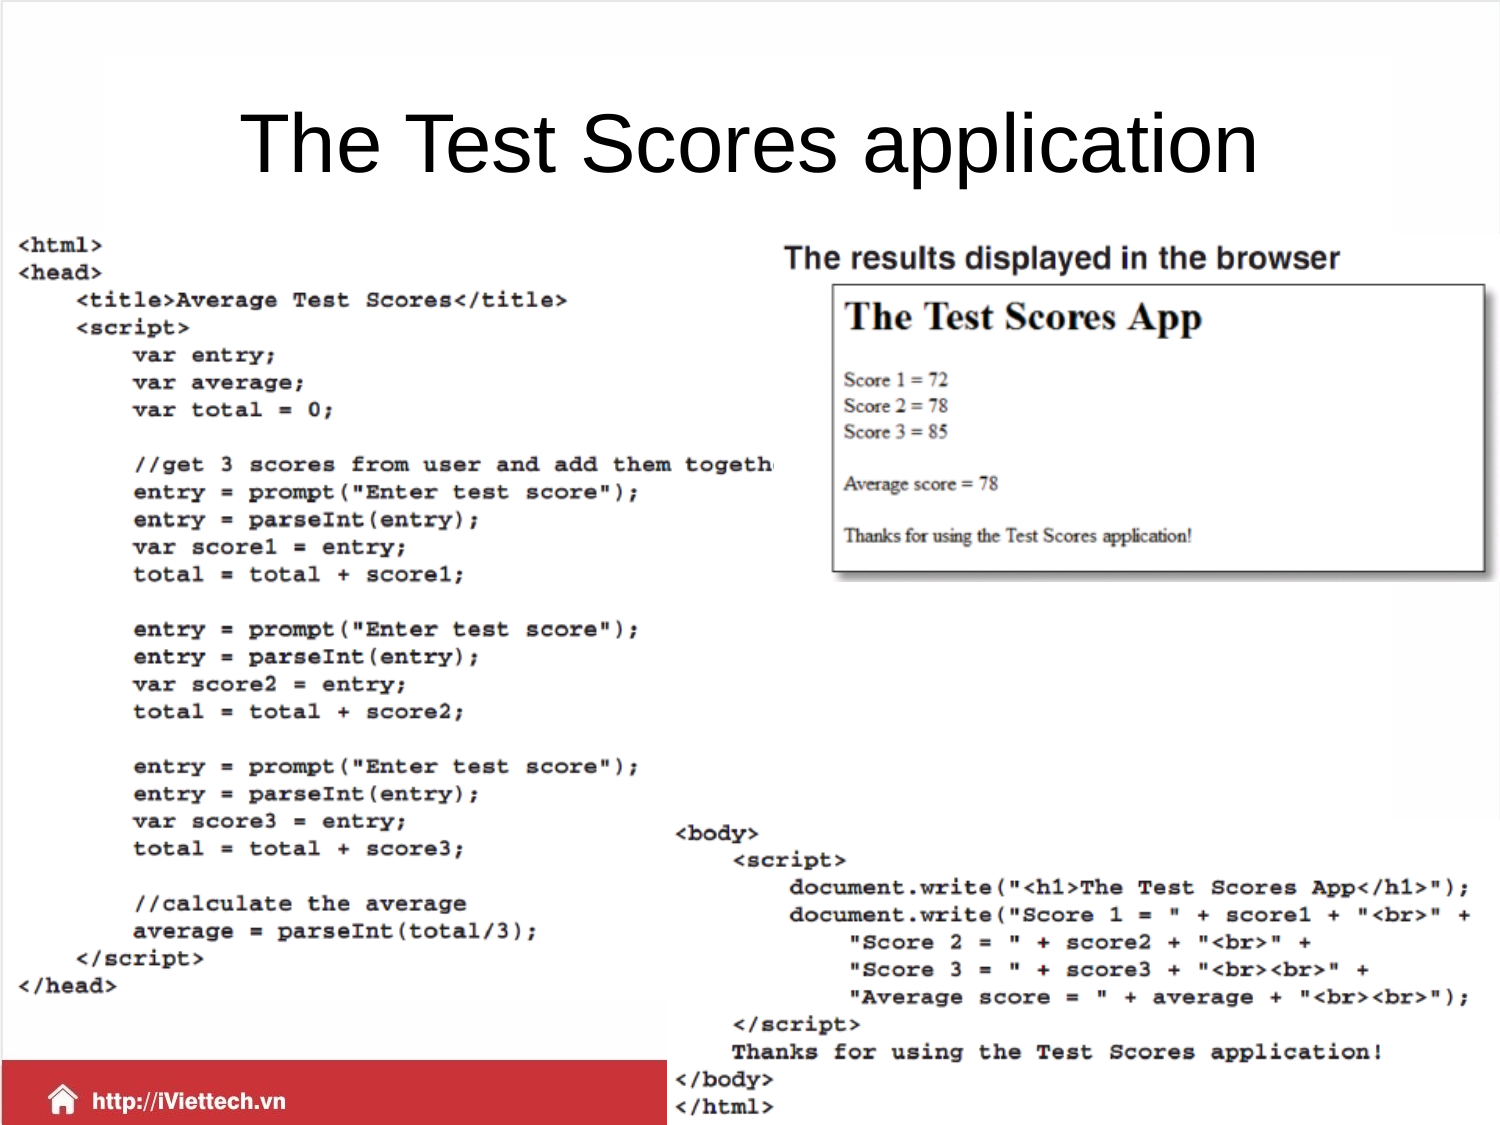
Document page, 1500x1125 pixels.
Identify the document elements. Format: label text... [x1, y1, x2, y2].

picture [0, 0, 1500, 1125]
title The Test Scores application [74, 44, 1426, 233]
